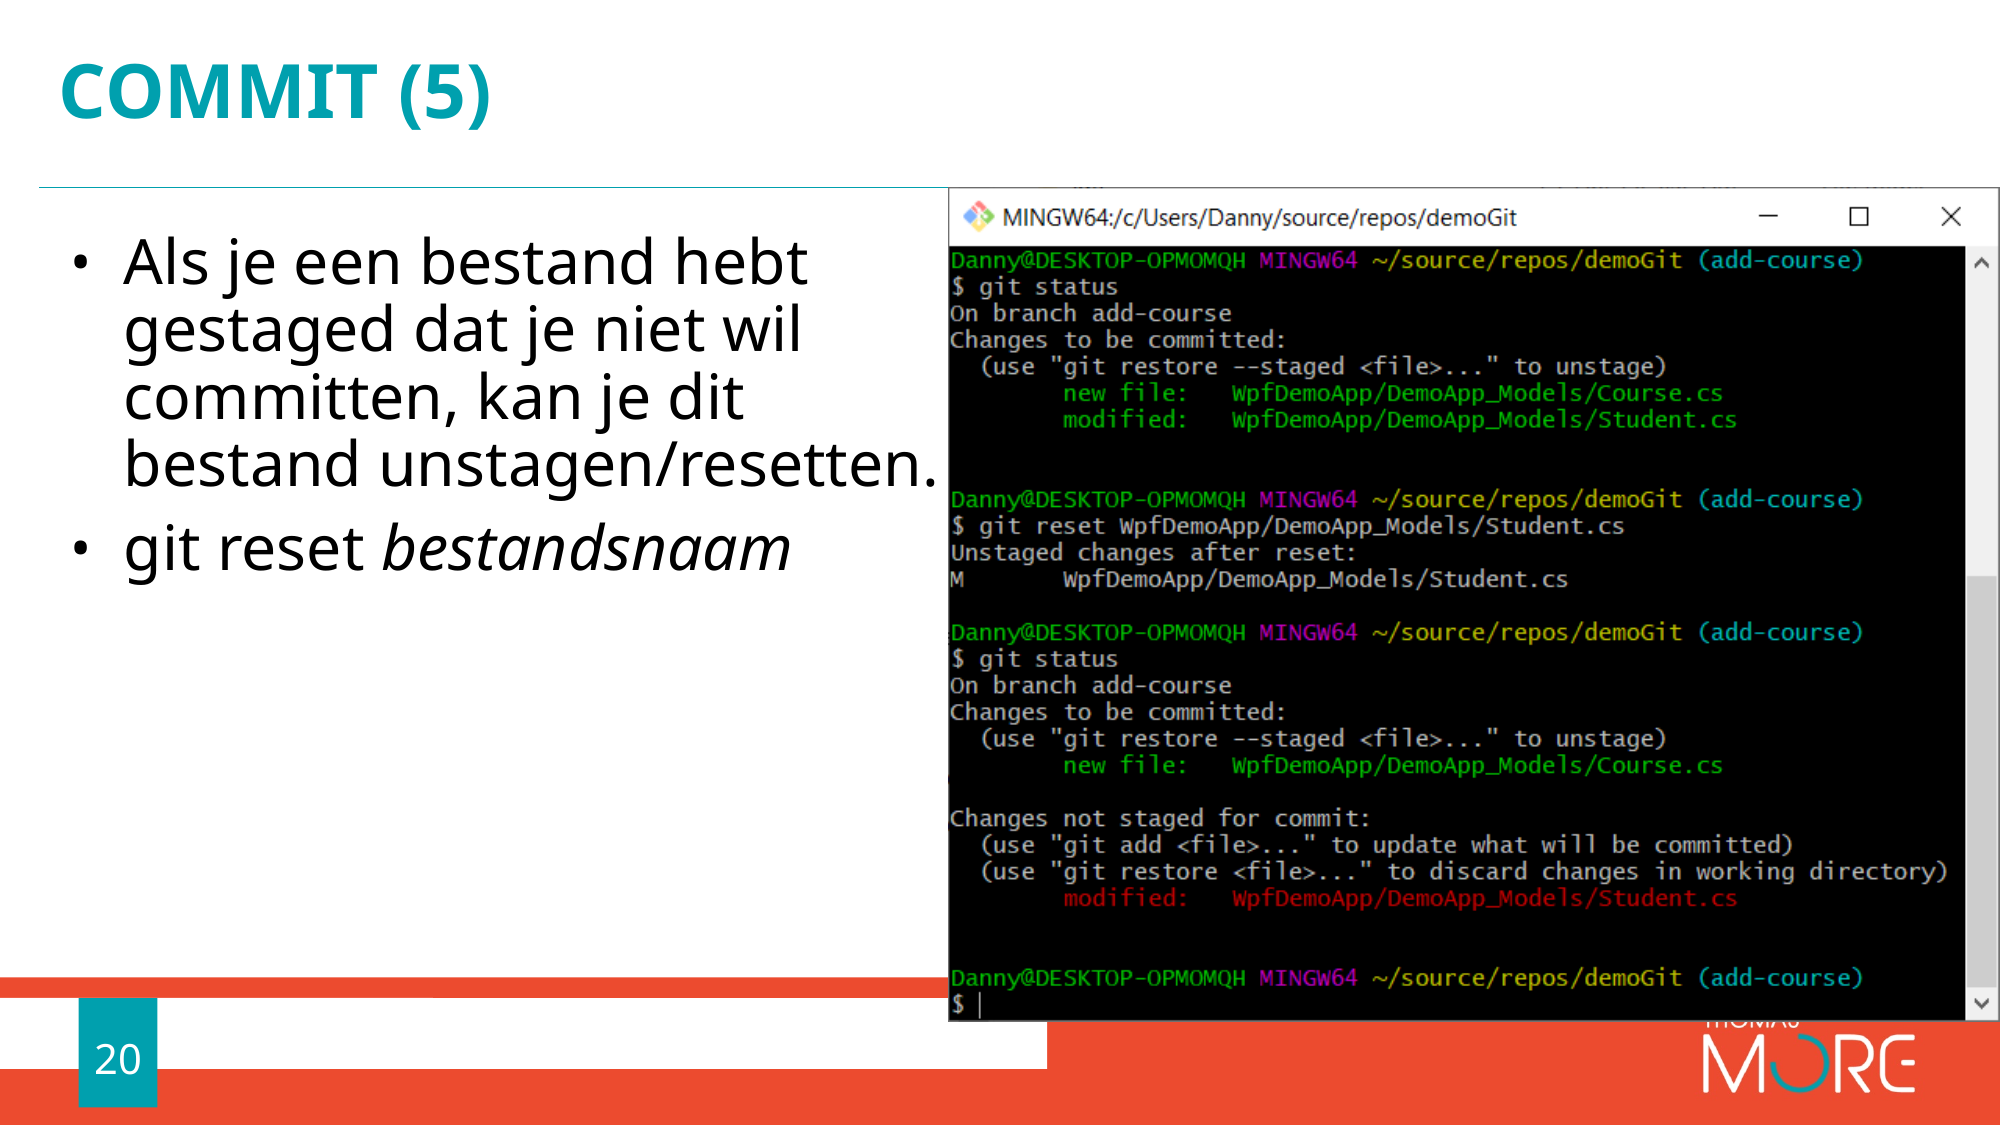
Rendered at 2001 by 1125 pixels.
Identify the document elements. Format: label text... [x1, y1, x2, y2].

list Als je een bestand hebt gestaged dat je niet wil committen, kan je dit bestand unstagen/resetten. git reset bestandsnaam [0, 188, 945, 916]
footer [165, 998, 1048, 1069]
title Commit (5) [0, 0, 2000, 188]
picture [948, 187, 2000, 1122]
slide_number 20 [78, 998, 158, 1108]
